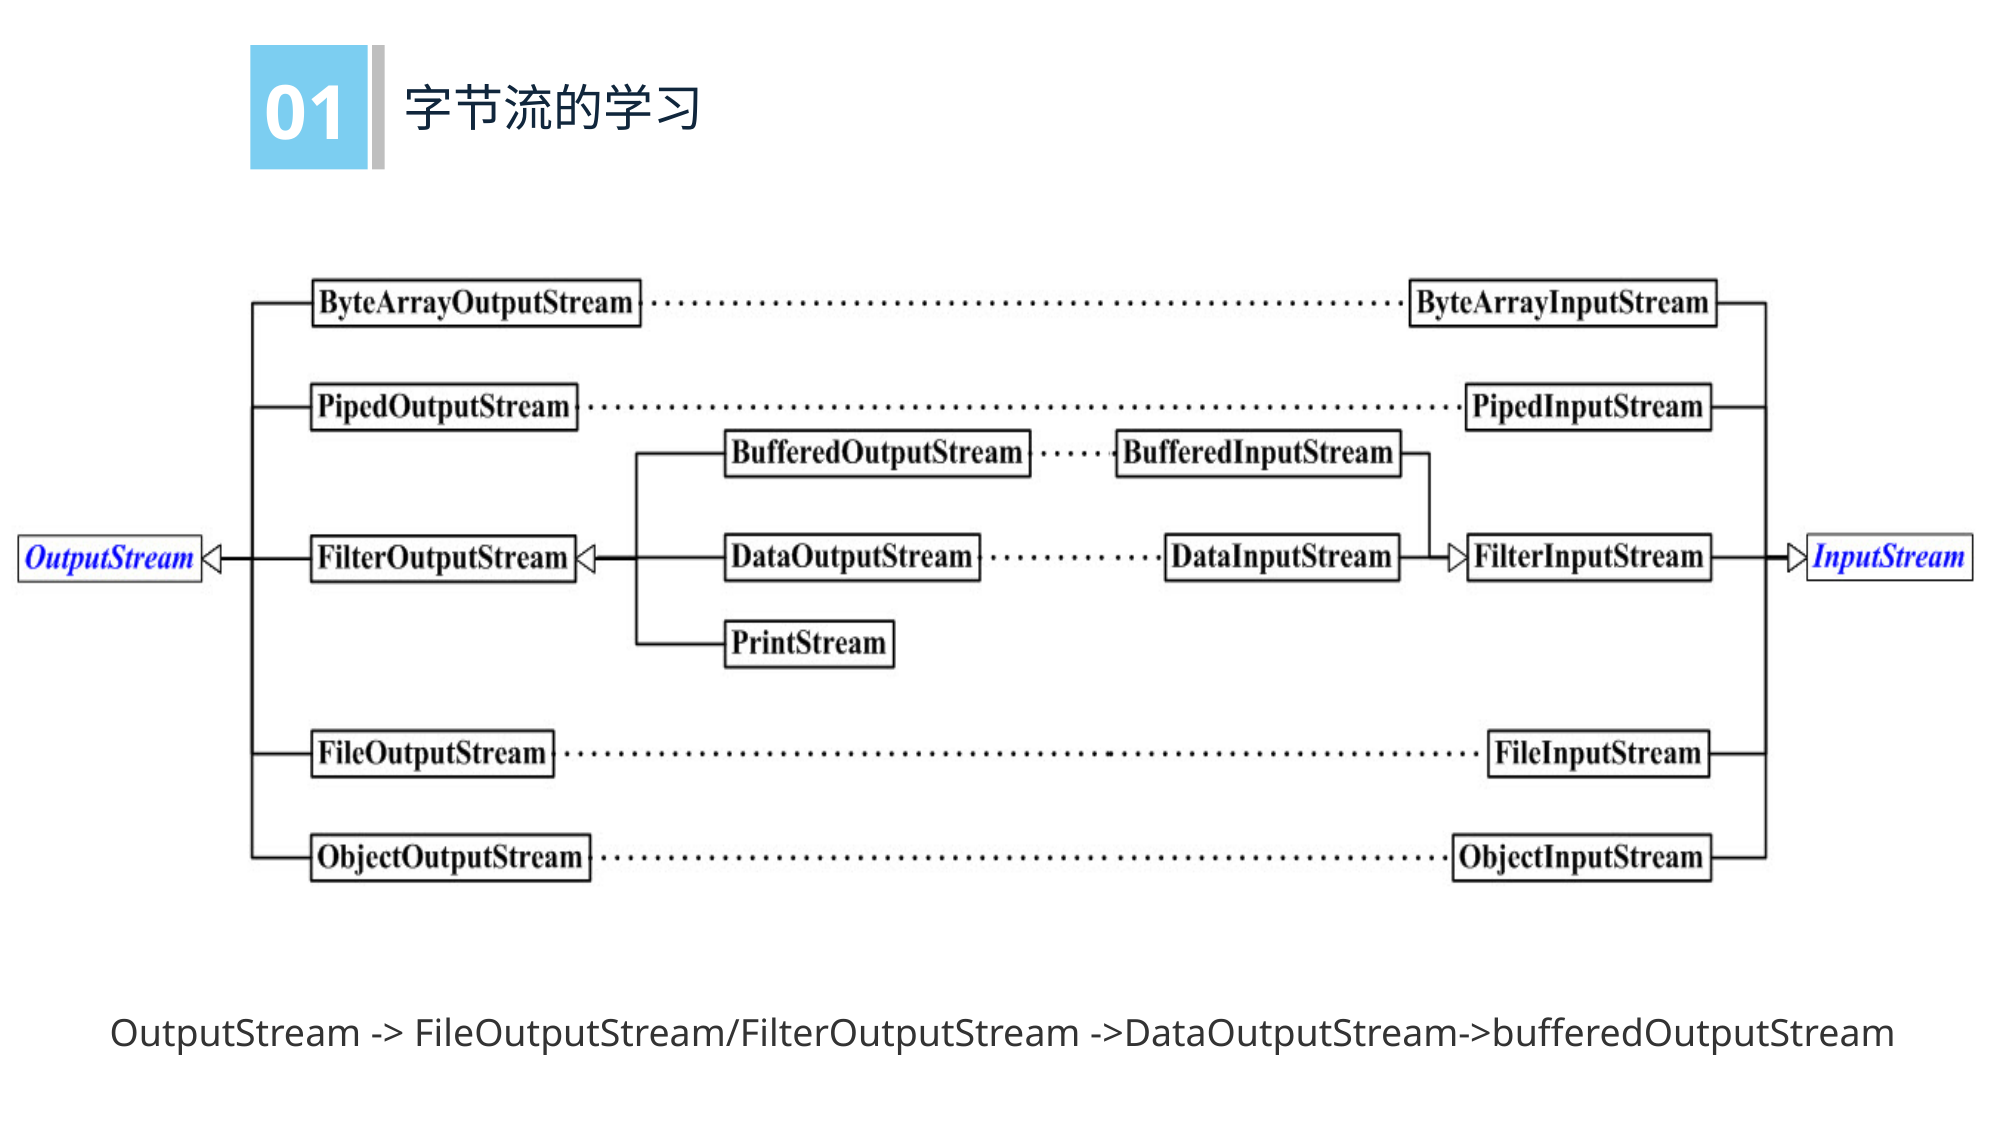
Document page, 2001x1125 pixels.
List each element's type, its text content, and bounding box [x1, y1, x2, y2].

picture [0, 221, 1987, 942]
text_box [372, 45, 385, 56]
text_box [250, 162, 368, 170]
text_box OutputStream -> FileOutputStream/FilterOutputStream ->DataOutputStream->bufferedOutputStream [94, 1001, 1918, 1062]
text_box [372, 162, 385, 170]
text_box 01 [250, 56, 385, 162]
text_box 字节流的学习 [388, 69, 1296, 145]
text_box [250, 45, 368, 56]
